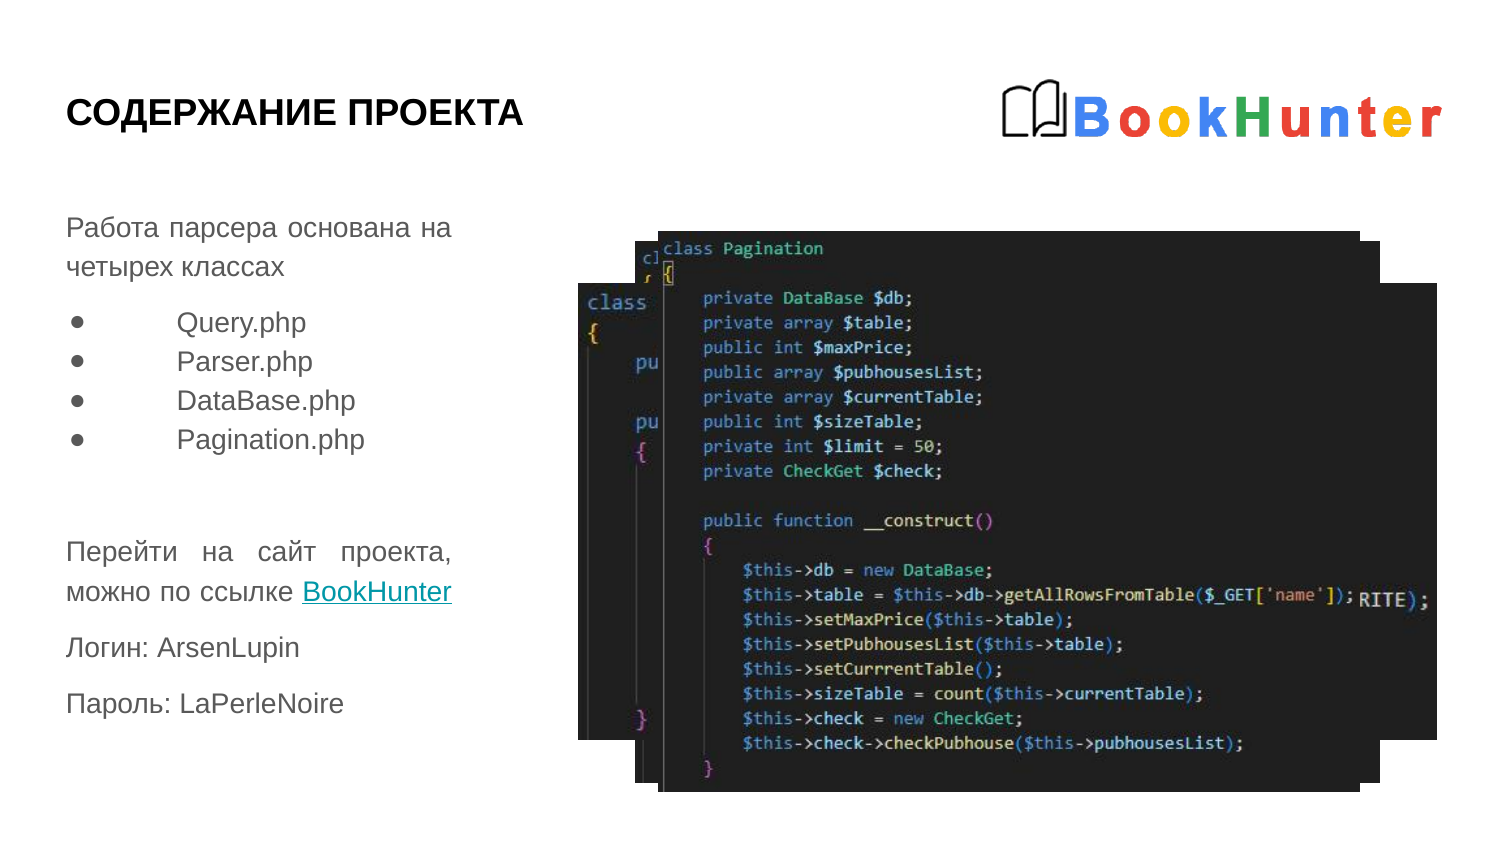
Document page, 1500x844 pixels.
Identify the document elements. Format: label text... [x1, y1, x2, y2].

text_box СОДЕРЖАНИЕ ПРОЕКТА [51, 72, 1449, 244]
picture [578, 231, 1437, 793]
text_box Работа парсера основана на четырех классах Query.php Parser.php DataBase.php Pagination.php Перейти на сайт проекта, можно по ссылке BookHunter Логин: ArsenLupin Пароль: LaPerleNoire [51, 188, 467, 750]
picture [995, 72, 1449, 149]
